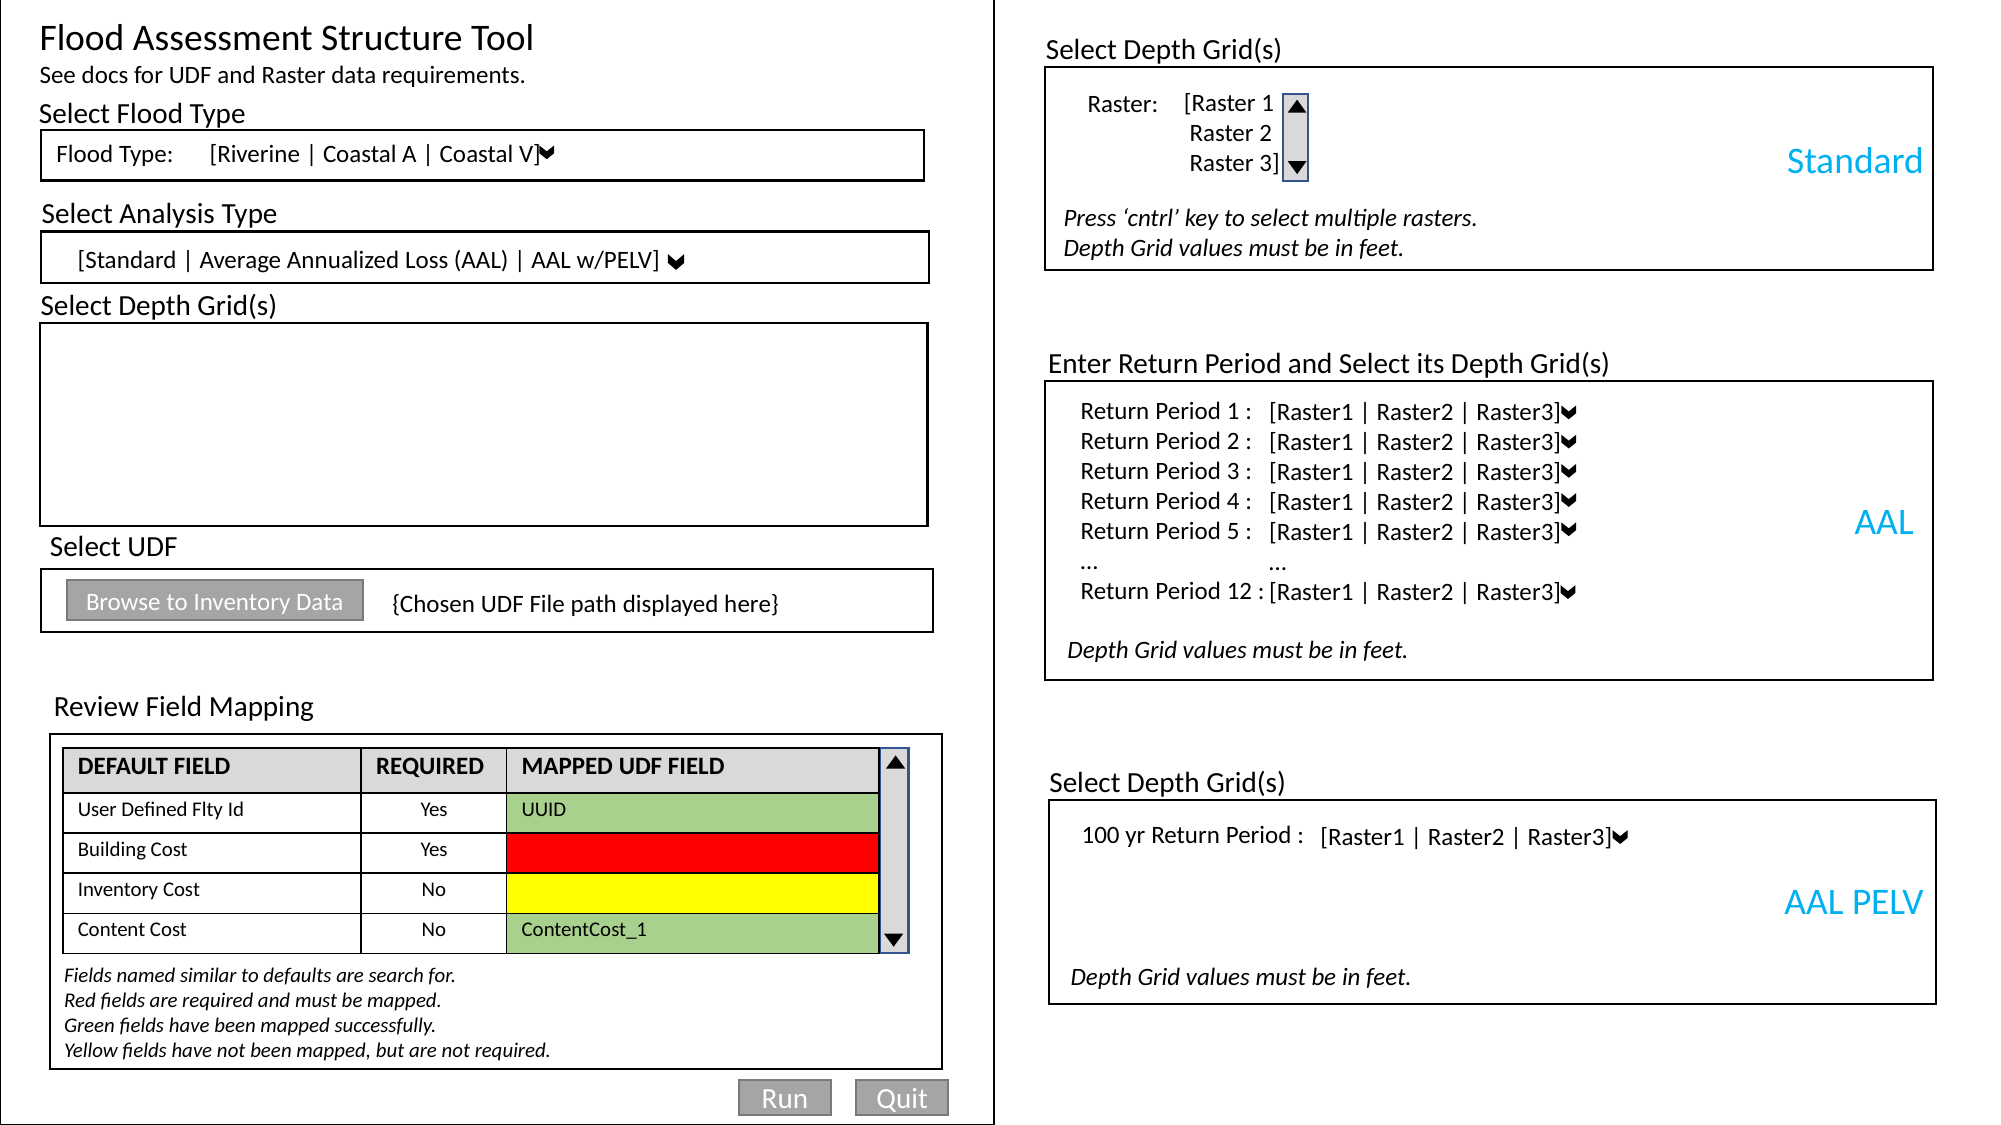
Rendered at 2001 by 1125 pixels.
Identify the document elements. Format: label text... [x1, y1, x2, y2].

text_box [40, 129, 925, 182]
text_box [1561, 522, 1577, 537]
text_box [1561, 405, 1577, 420]
text_box Depth Grid values must be in feet. [1052, 625, 1582, 671]
text_box [40, 568, 934, 633]
text_box [884, 933, 904, 947]
text_box Run [738, 1079, 832, 1116]
text_box Quit [855, 1079, 949, 1116]
text_box Flood Assessment Structure Tool See docs for UDF and Raster data requirements. [24, 5, 550, 96]
text_box [1561, 463, 1577, 478]
table_cell No [362, 914, 506, 953]
text_box Depth Grid values must be in feet. [1055, 953, 1585, 998]
table_cell Inventory Cost [64, 874, 360, 913]
text_box [40, 230, 930, 284]
table_header DEFAULT FIELD [64, 749, 360, 792]
text_box [1561, 434, 1577, 449]
table_cell Building Cost [64, 834, 360, 872]
text_box [1561, 493, 1577, 507]
text_box [886, 755, 906, 769]
text_box Press ‘cntrl’ key to select multiple rasters. Depth Grid values must be in feet. [1048, 194, 1578, 269]
text_box Enter Return Period and Select its Depth Grid(s) [1033, 336, 1626, 387]
table_cell [507, 874, 878, 913]
text_box [49, 733, 943, 1070]
text_box Fields named similar to defaults are search for. Red fields are required and must be mapped. Green fields have been mapped successfully. Yellow fields have not been mapped, but are not required. [49, 954, 906, 1069]
text_box AAL [1839, 490, 2000, 550]
text_box [1048, 799, 1937, 1005]
text_box Review Field Mapping [39, 679, 330, 730]
text_box Select UDF [35, 520, 193, 571]
table_header REQUIRED [362, 749, 506, 792]
text_box [0, 0, 995, 1125]
text_box [39, 322, 929, 527]
table_cell UUID [507, 794, 878, 832]
text_box [539, 145, 555, 160]
table_cell ContentCost_1 [507, 914, 878, 953]
text_box Standard [1772, 128, 1953, 189]
text_box [1560, 585, 1576, 599]
table_cell Yes [362, 834, 506, 872]
text_box Select Depth Grid(s) [1034, 756, 1301, 806]
text_box [1044, 66, 1934, 271]
text_box AAL PELV [1769, 869, 1950, 929]
text_box Select Analysis Type [26, 187, 293, 238]
table_header MAPPED UDF FIELD [507, 749, 878, 792]
table_cell Content Cost [64, 914, 360, 953]
text_box [667, 254, 685, 270]
text_box Select Depth Grid(s) [25, 278, 293, 329]
text_box [1612, 830, 1628, 844]
table_cell [507, 834, 878, 872]
text_box Select Flood Type [24, 87, 261, 138]
table_cell User Defined Flty Id [64, 794, 360, 832]
text_box [1044, 380, 1934, 681]
table_cell Yes [362, 794, 506, 832]
text_box Select Depth Grid(s) [1031, 23, 1298, 73]
table_cell No [362, 874, 506, 913]
